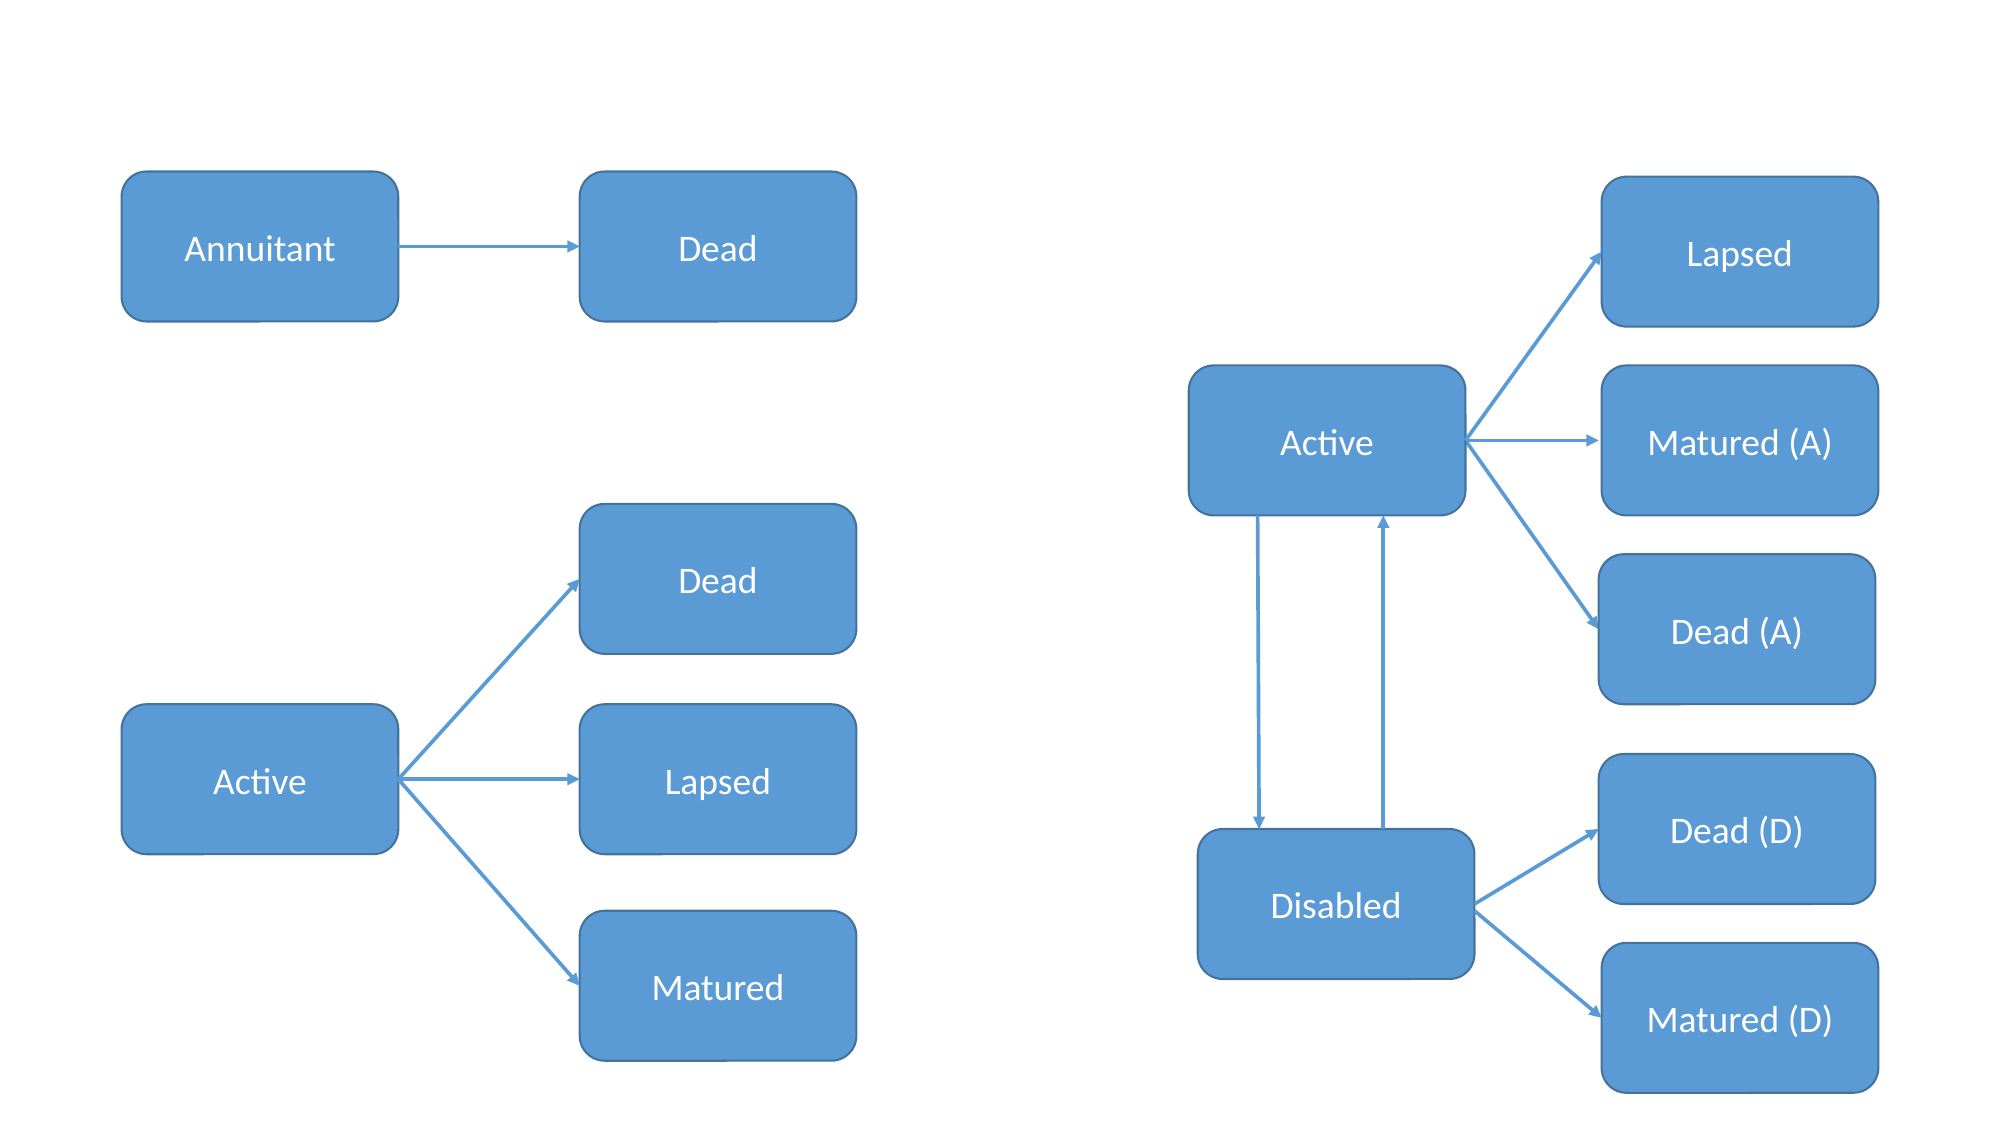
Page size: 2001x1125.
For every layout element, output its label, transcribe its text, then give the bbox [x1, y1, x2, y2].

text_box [1474, 828, 1599, 904]
text_box Matured [578, 909, 858, 1062]
text_box Active [1187, 364, 1465, 517]
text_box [398, 578, 580, 779]
text_box Annuitant [120, 170, 400, 323]
text_box Lapsed [580, 703, 858, 856]
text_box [398, 779, 580, 986]
text_box Dead [578, 170, 858, 323]
text_box Dead [578, 502, 858, 655]
text_box Matured (D) [1600, 941, 1880, 1094]
text_box Dead (A) [1597, 553, 1877, 706]
text_box Matured (A) [1600, 364, 1880, 517]
text_box Disabled [1196, 827, 1476, 981]
text_box Dead (D) [1597, 752, 1877, 906]
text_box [1465, 441, 1599, 630]
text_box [1465, 251, 1602, 441]
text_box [1474, 910, 1602, 1018]
text_box Active [120, 703, 398, 856]
text_box Lapsed [1600, 175, 1880, 328]
